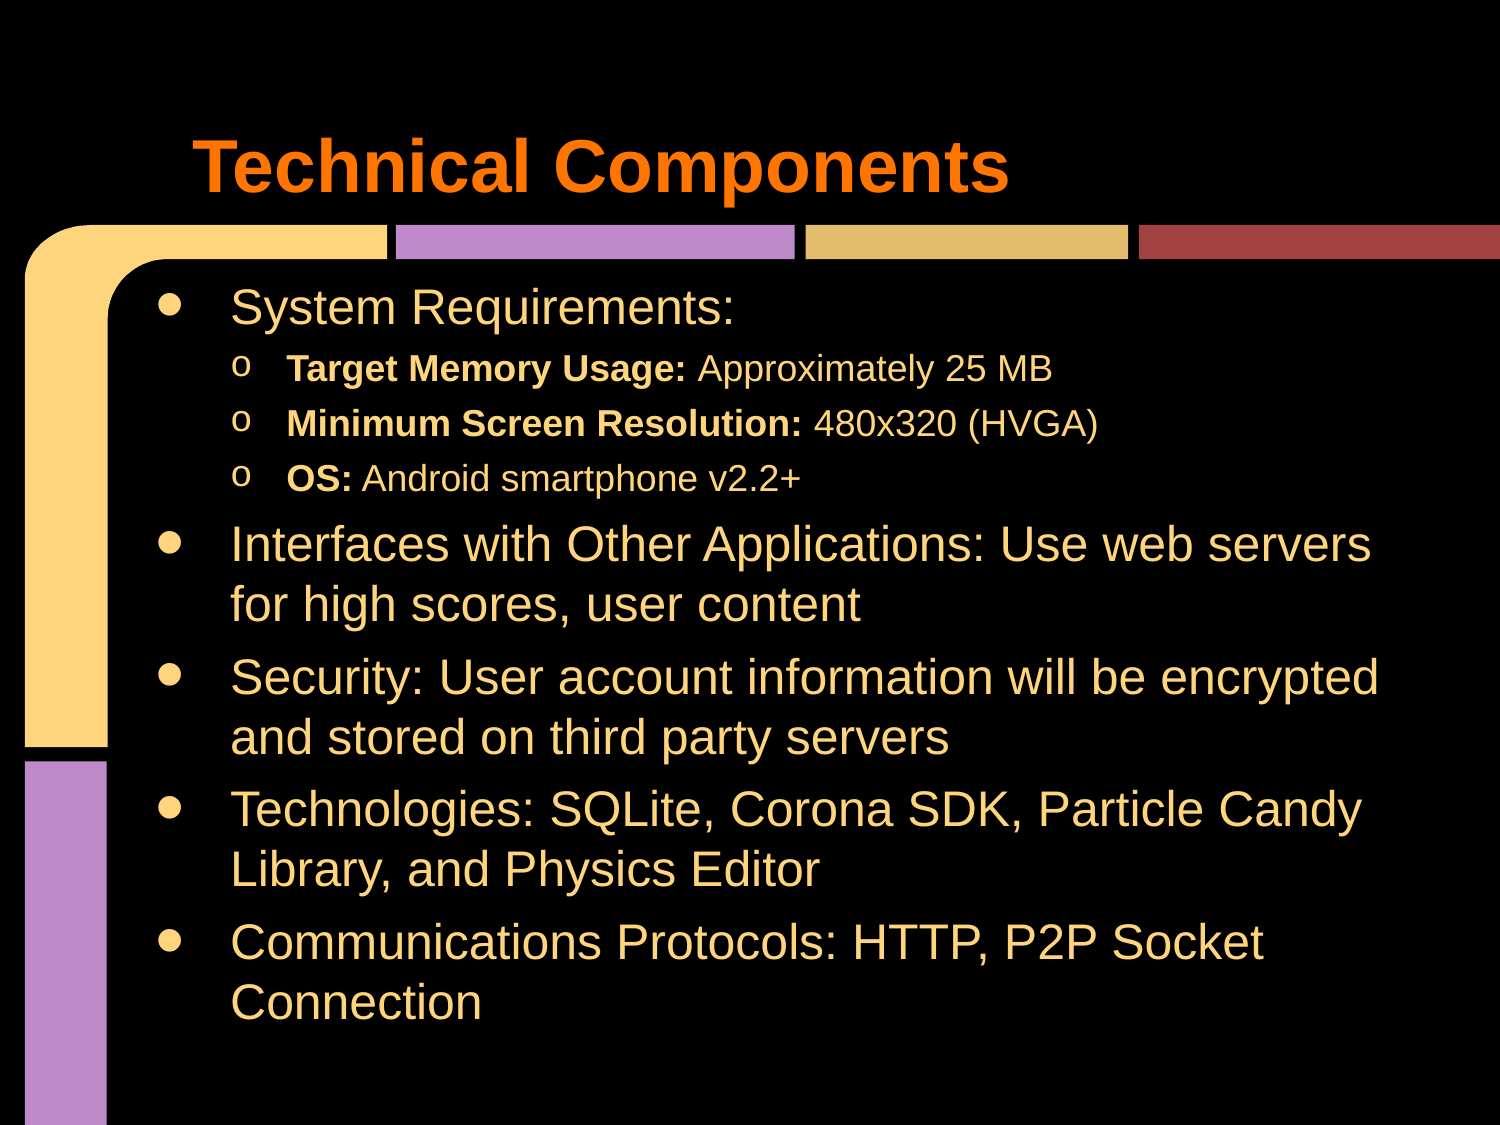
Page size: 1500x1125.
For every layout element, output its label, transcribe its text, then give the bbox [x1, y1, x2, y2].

title Technical Components [140, 35, 1425, 223]
list System Requirements: Target Memory Usage: Approximately 25 MB Minimum Screen Resolution: 480x320 (HVGA) OS: Android smartphone v2.2+ Interfaces with Other Applications: Use web servers for high scores, user content Security: User account information will be encrypted and stored on third party servers Technologies: SQLite, Corona SDK, Particle Candy Library, and Physics Editor Communications Protocols: HTTP, P2P Socket Connection [140, 259, 1425, 1078]
